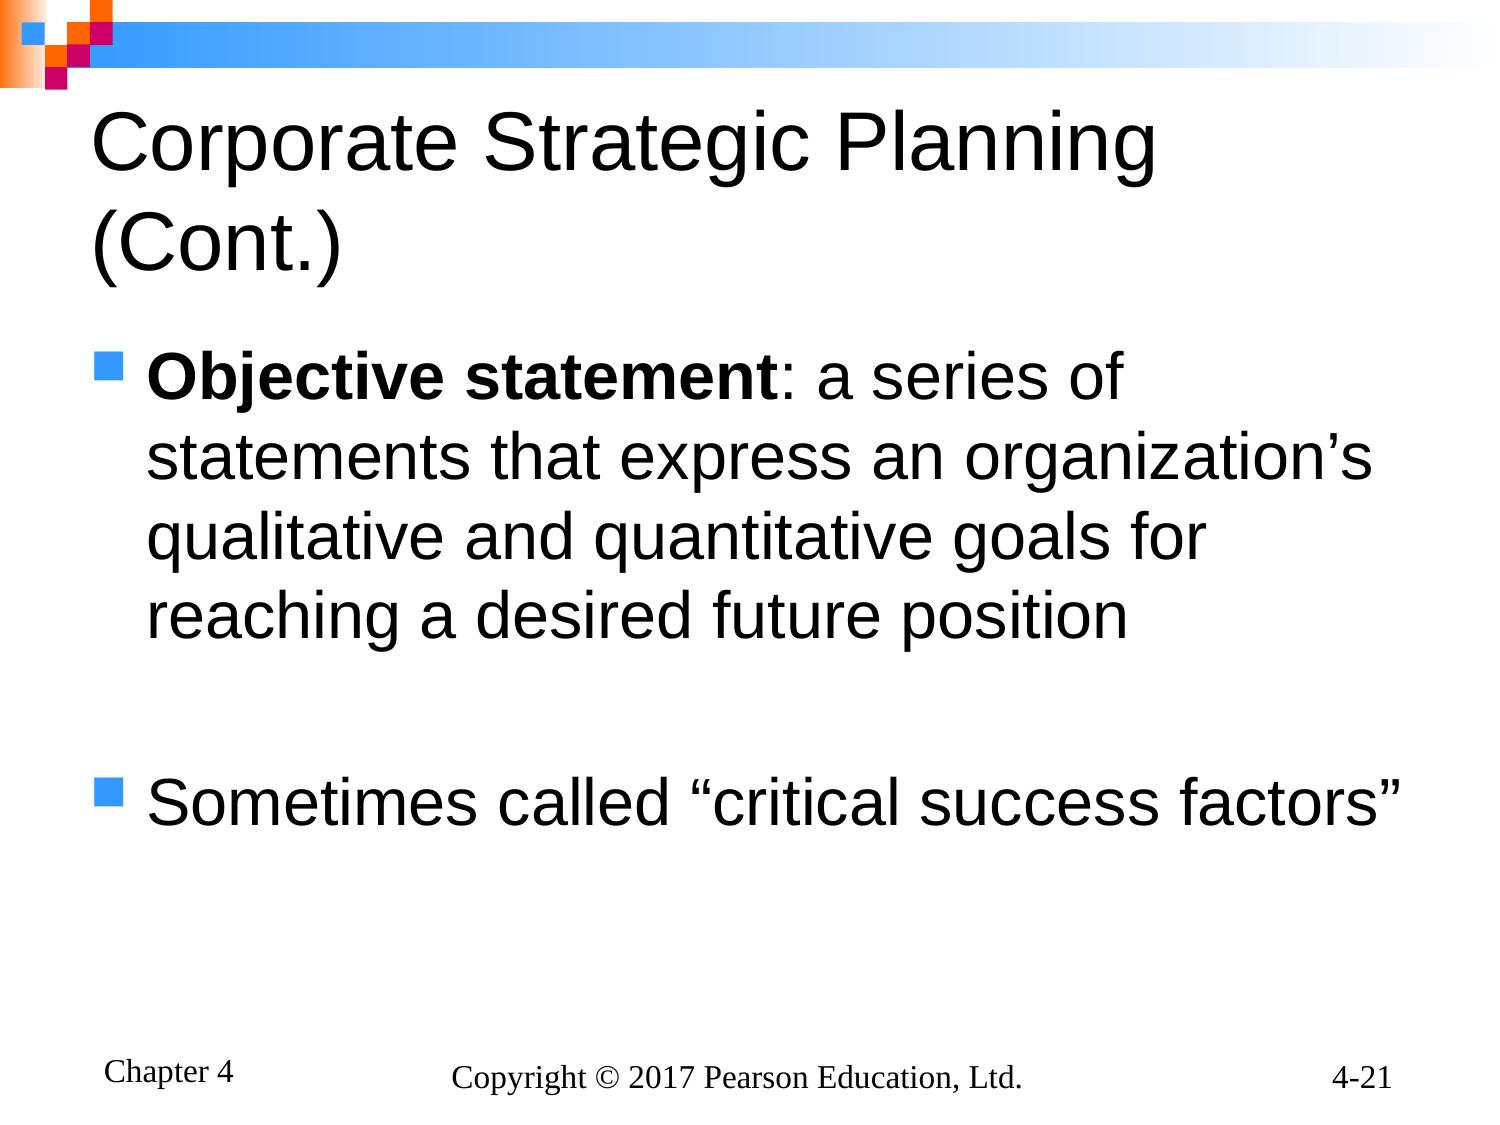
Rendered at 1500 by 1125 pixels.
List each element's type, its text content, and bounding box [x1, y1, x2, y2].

title Corporate Strategic Planning (Cont.) [75, 75, 1425, 300]
list Objective statement: a series of statements that express an organization’s qualitative and quantitative goals for reaching a desired future position Sometimes called “critical success factors” [75, 324, 1425, 963]
